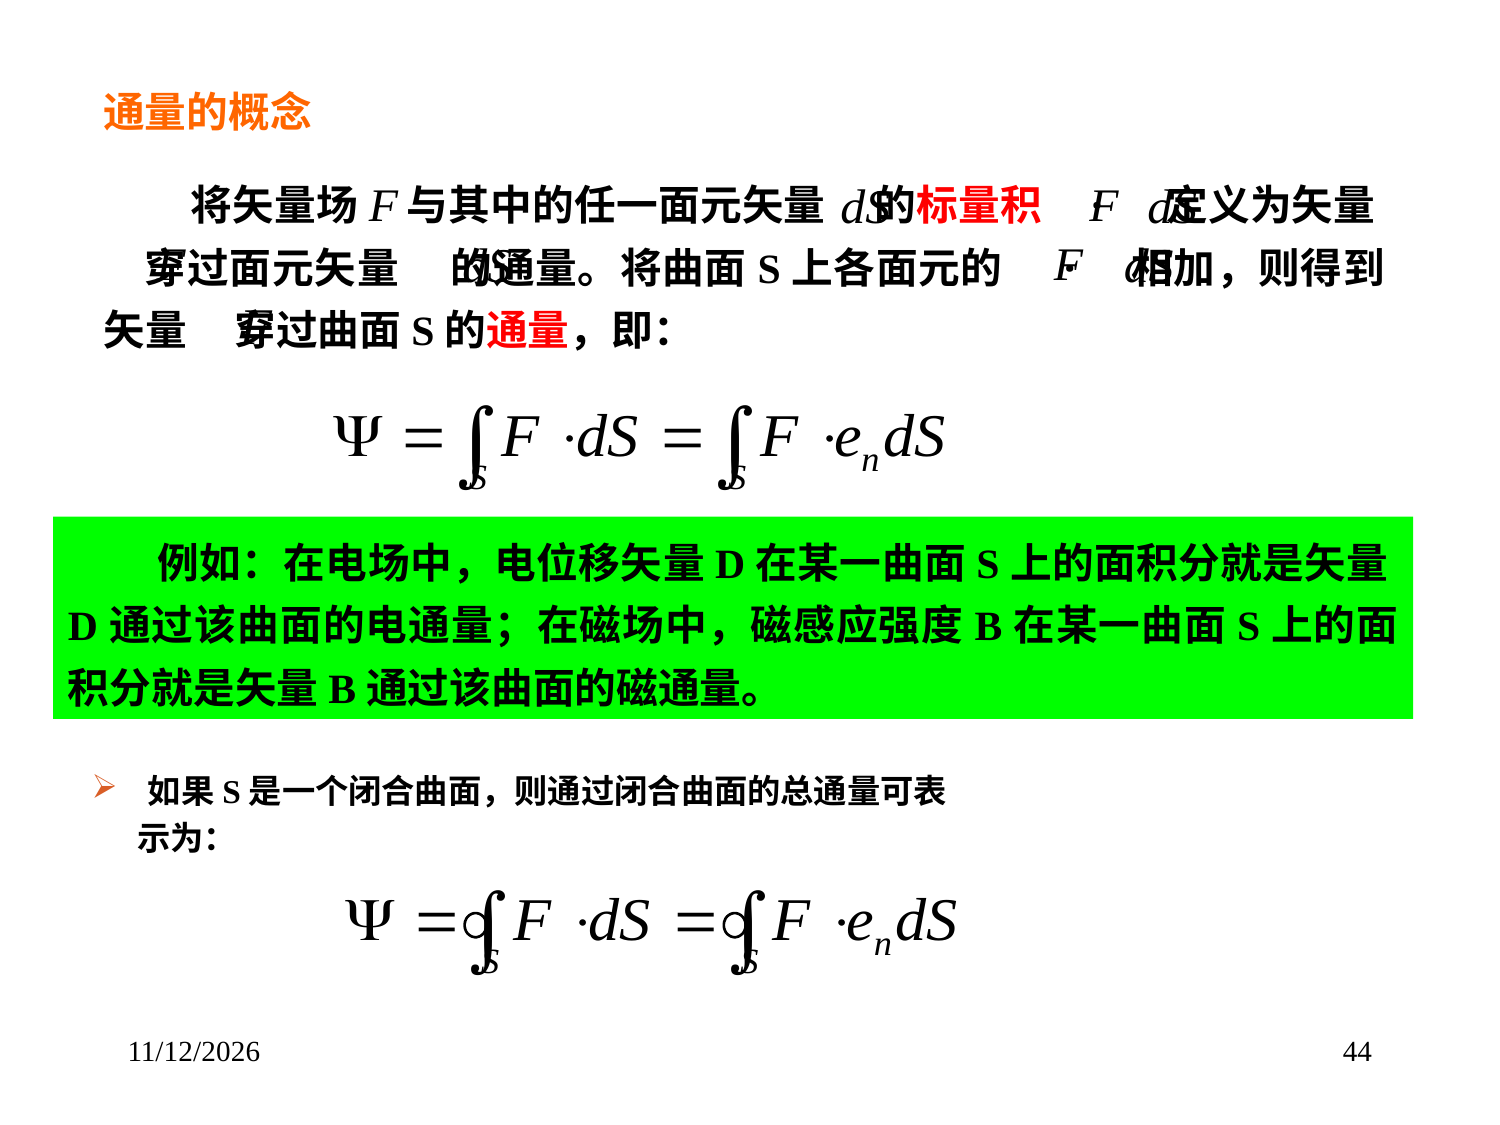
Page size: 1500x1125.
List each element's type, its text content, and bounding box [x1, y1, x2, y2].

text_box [336, 869, 975, 986]
text_box 例如：在电场中，电位移矢量D在某一曲面S上的面积分就是矢量D通过该曲面的电通量；在磁场中，磁感应强度B在某一曲面S上的面积分就是矢量B通过该曲面的磁通量。 [53, 516, 1414, 719]
text_box 通量的概念 [88, 78, 833, 143]
text_box 如果S是一个闭合曲面，则通过闭合曲面的总通量可表 示为： [76, 763, 1399, 894]
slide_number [112, 1025, 425, 1100]
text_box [323, 385, 963, 502]
slide_number 44 [1074, 1025, 1388, 1100]
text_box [88, 159, 1400, 362]
